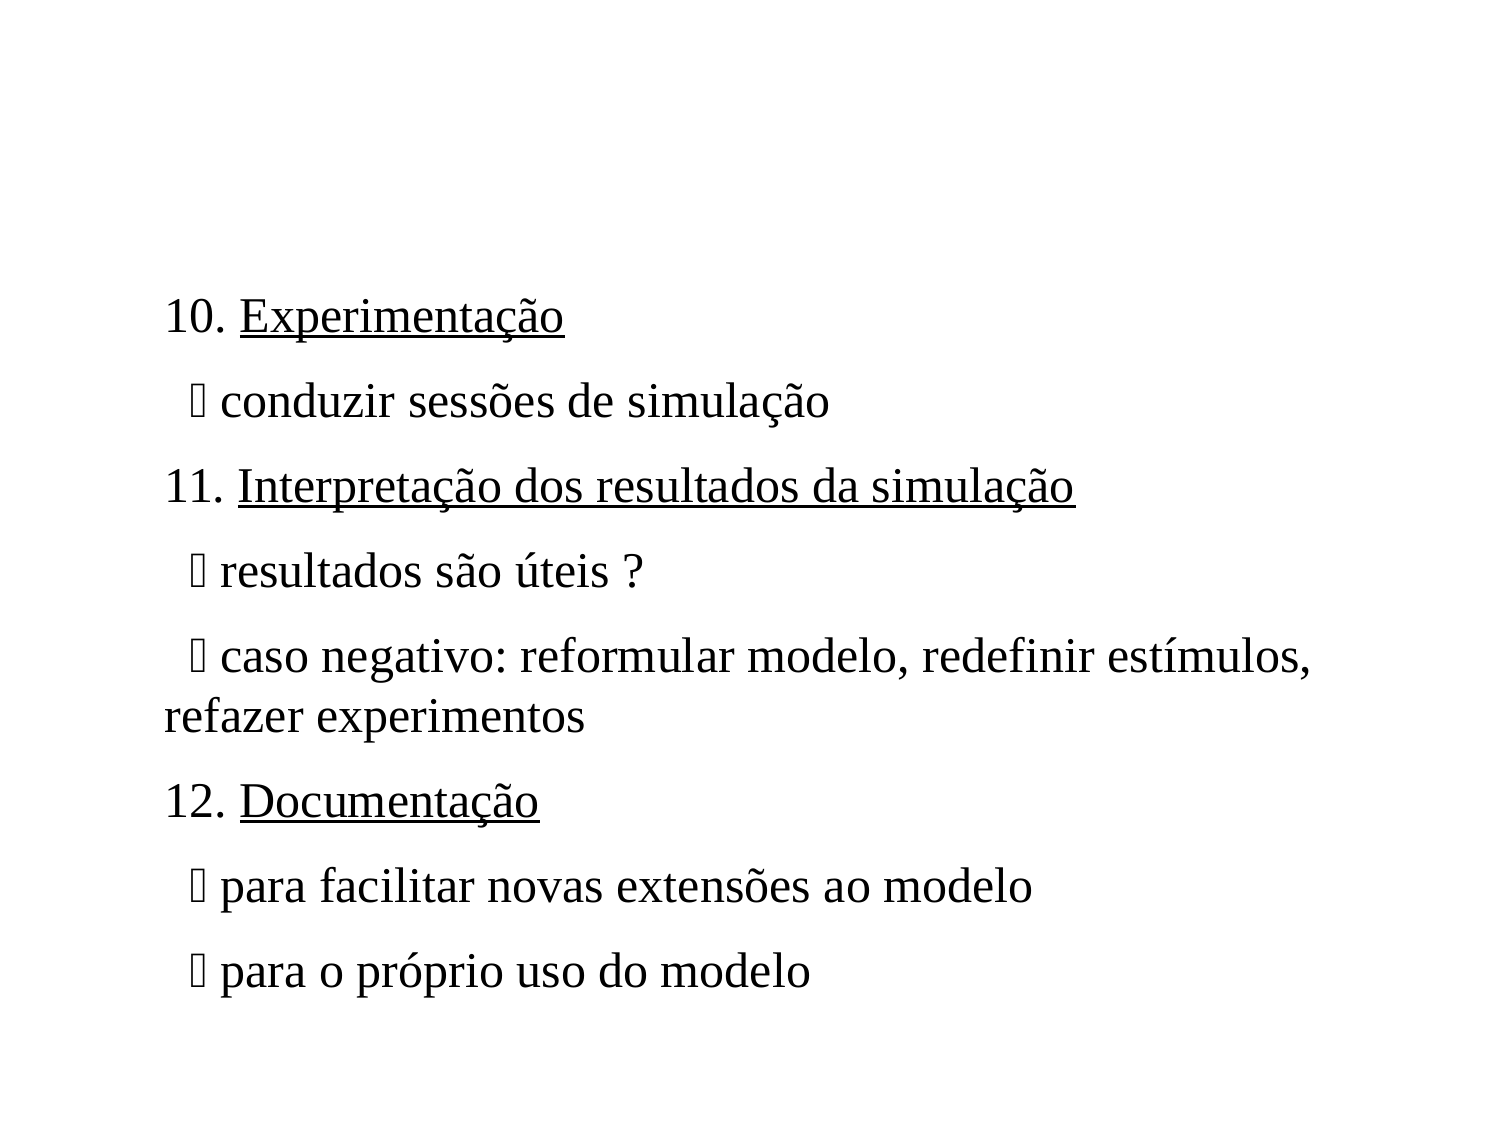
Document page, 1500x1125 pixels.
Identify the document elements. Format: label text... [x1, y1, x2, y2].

text_box 10. Experimentação  conduzir sessões de simulação 11. Interpretação dos resultados da simulação  resultados são úteis ?  caso negativo: reformular modelo, redefinir estímulos, refazer experimentos 12. Documentação  para facilitar novas extensões ao modelo  para o próprio uso do modelo [149, 274, 1413, 1090]
